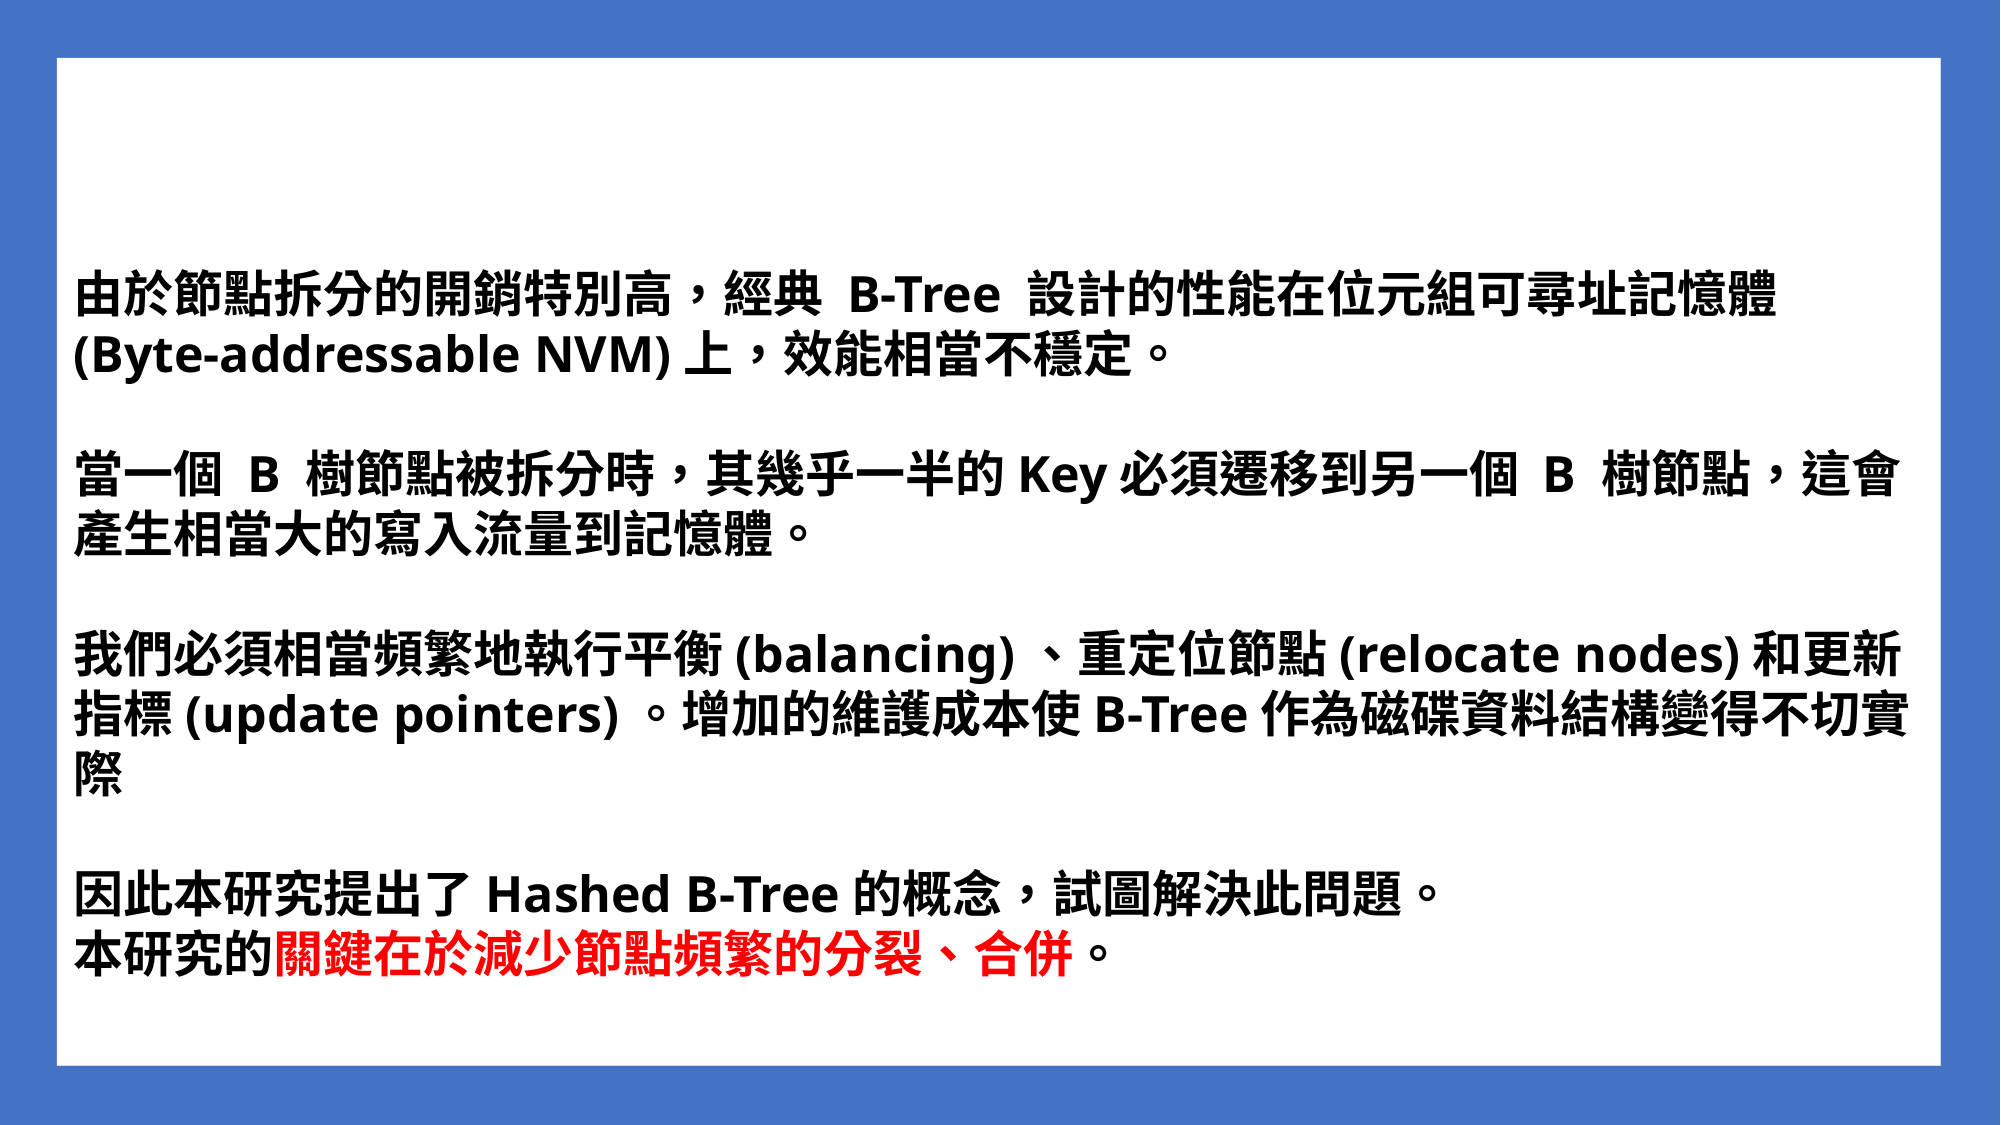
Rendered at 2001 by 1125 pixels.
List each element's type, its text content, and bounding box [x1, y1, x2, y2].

text_box 由於節點拆分的開銷特別高，經典 B-Tree 設計的性能在位元組可尋址記憶體 (Byte-addressable NVM)上，效能相當不穩定。 當一個 B 樹節點被拆分時，其幾乎一半的Key必須遷移到另一個 B 樹節點，這會產生相當大的寫入流量到記憶體。 我們必須相當頻繁地執行平衡(balancing)、重定位節點(relocate nodes)和更新指標(update pointers)。增加的維護成本使B-Tree作為磁碟資料結構變得不切實際 因此本研究提出了Hashed B-Tree的概念，試圖解決此問題。 本研究的關鍵在於減少節點頻繁的分裂、合併。 [58, 254, 1943, 990]
